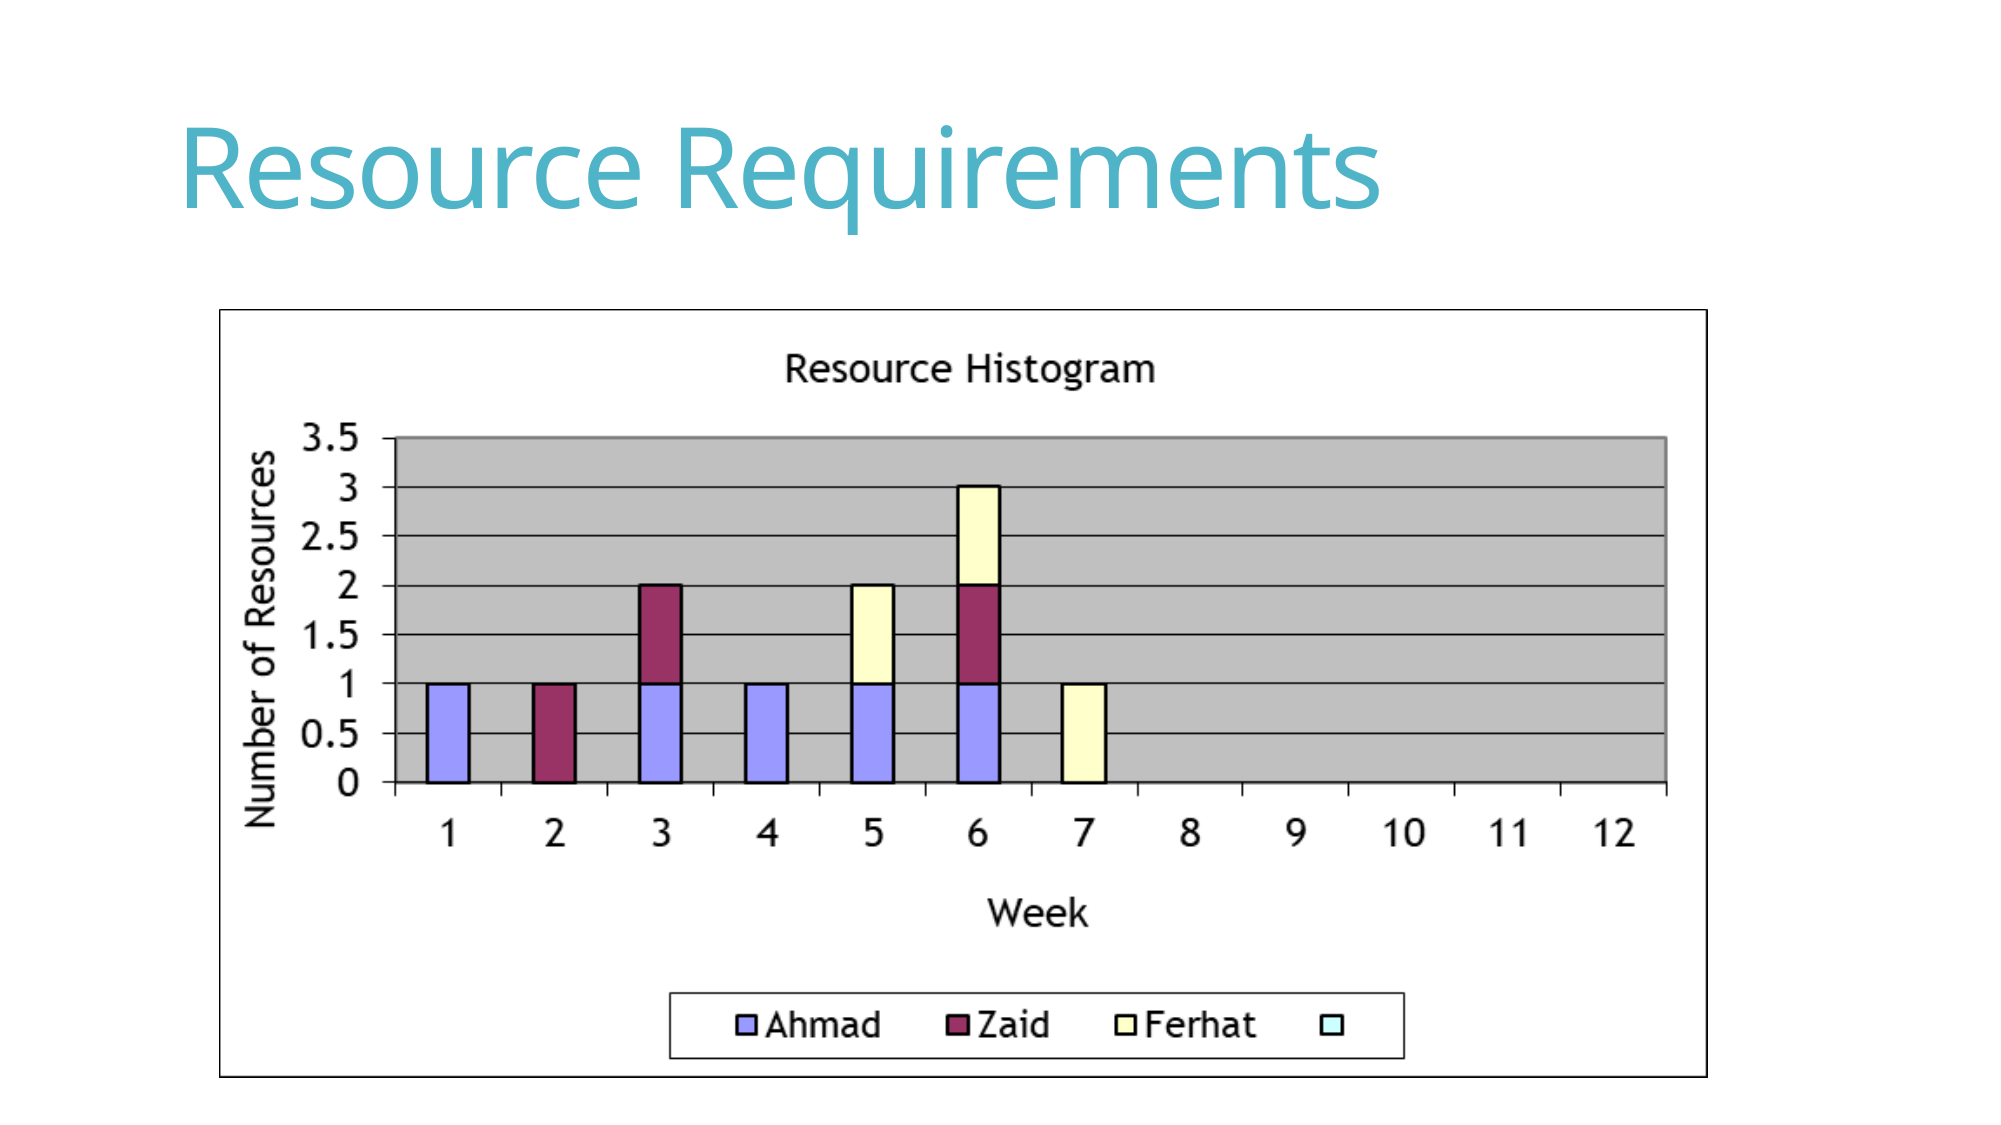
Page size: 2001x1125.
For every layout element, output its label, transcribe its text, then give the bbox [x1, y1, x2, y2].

picture [219, 309, 1708, 1078]
title Resource Requirements [161, 37, 1929, 310]
